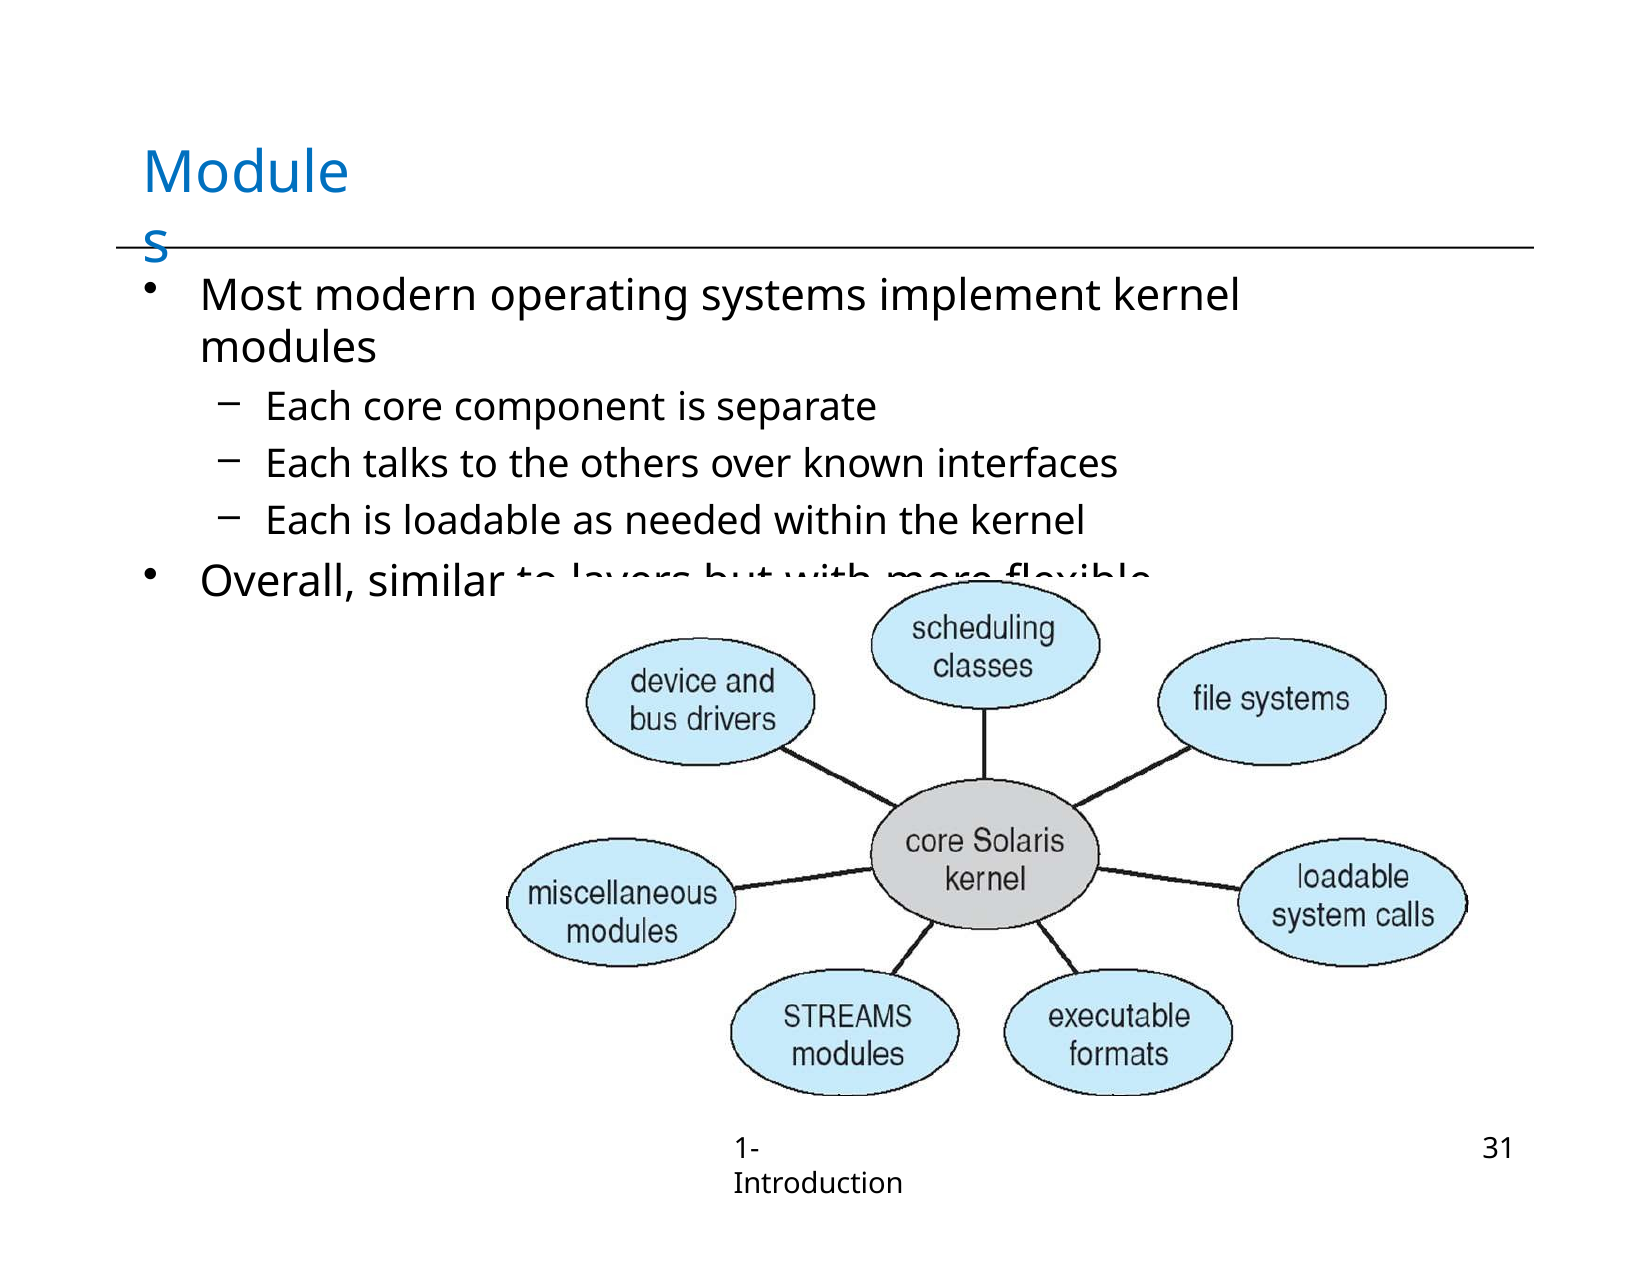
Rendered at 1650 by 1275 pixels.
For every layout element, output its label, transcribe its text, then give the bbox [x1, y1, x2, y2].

footer 1-Introduction [731, 1127, 920, 1275]
picture [505, 576, 1469, 1096]
text_box Most modern operating systems implement kernel modules Each core component is separate Each talks to the others over known interfaces Each is loadable as needed within the kernel Overall, similar to layers but with more flexible [141, 253, 1344, 606]
title Modules [140, 132, 357, 348]
slide_number 31 [1480, 1127, 1521, 1275]
